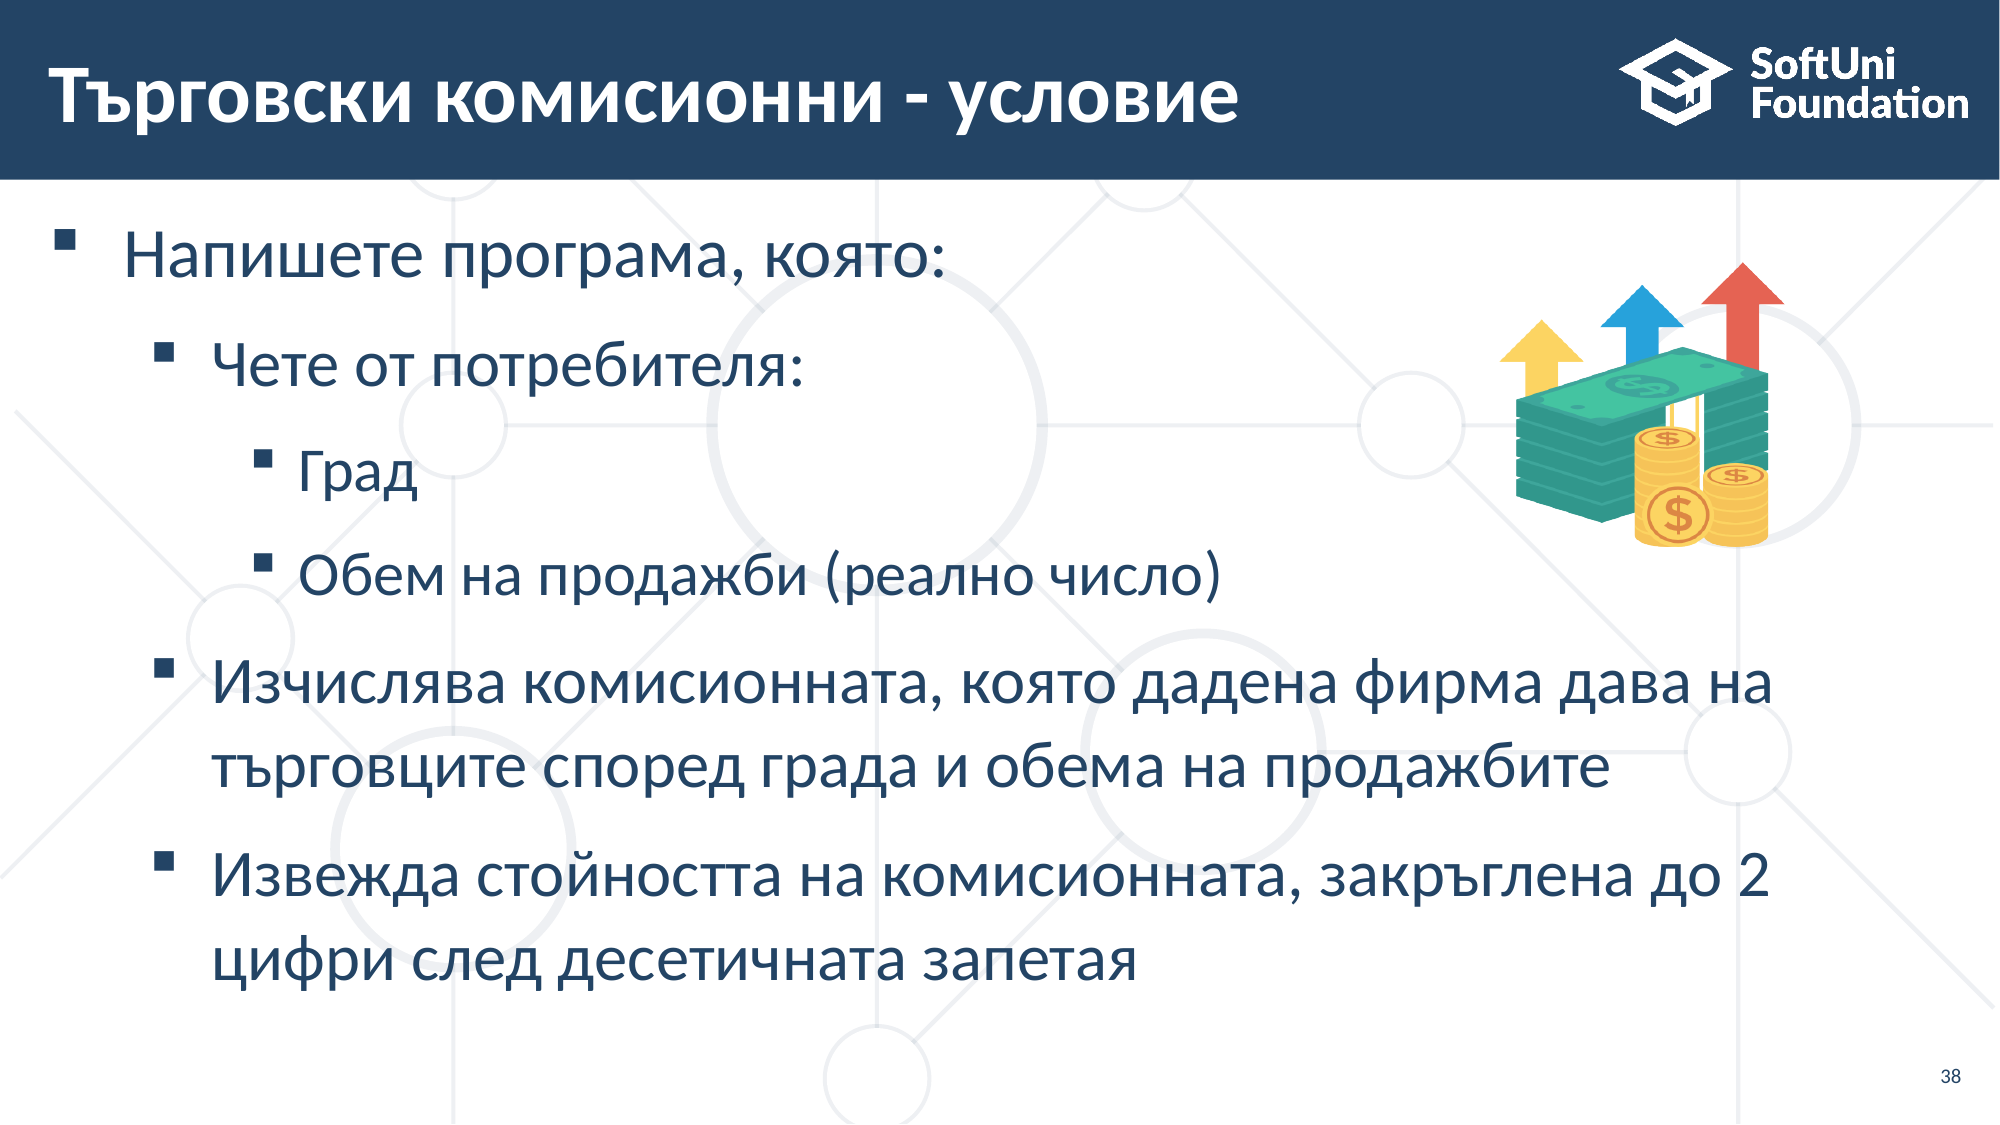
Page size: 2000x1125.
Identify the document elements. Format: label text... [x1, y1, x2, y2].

picture [1618, 38, 1968, 126]
picture [1499, 262, 1785, 548]
list Напишете програма, която: Чете от потребителя: Град Обем на продажби (реално число) Изчислява комисионната, която дадена фирма дава на търговците според града и обема на продажбите Извежда стойността на комисионната, закръглена до 2 цифри след десетичната запетая [31, 196, 1970, 1050]
slide_number 38 [1896, 1049, 1968, 1101]
title Търговски комисионни - условие [31, 16, 1591, 162]
